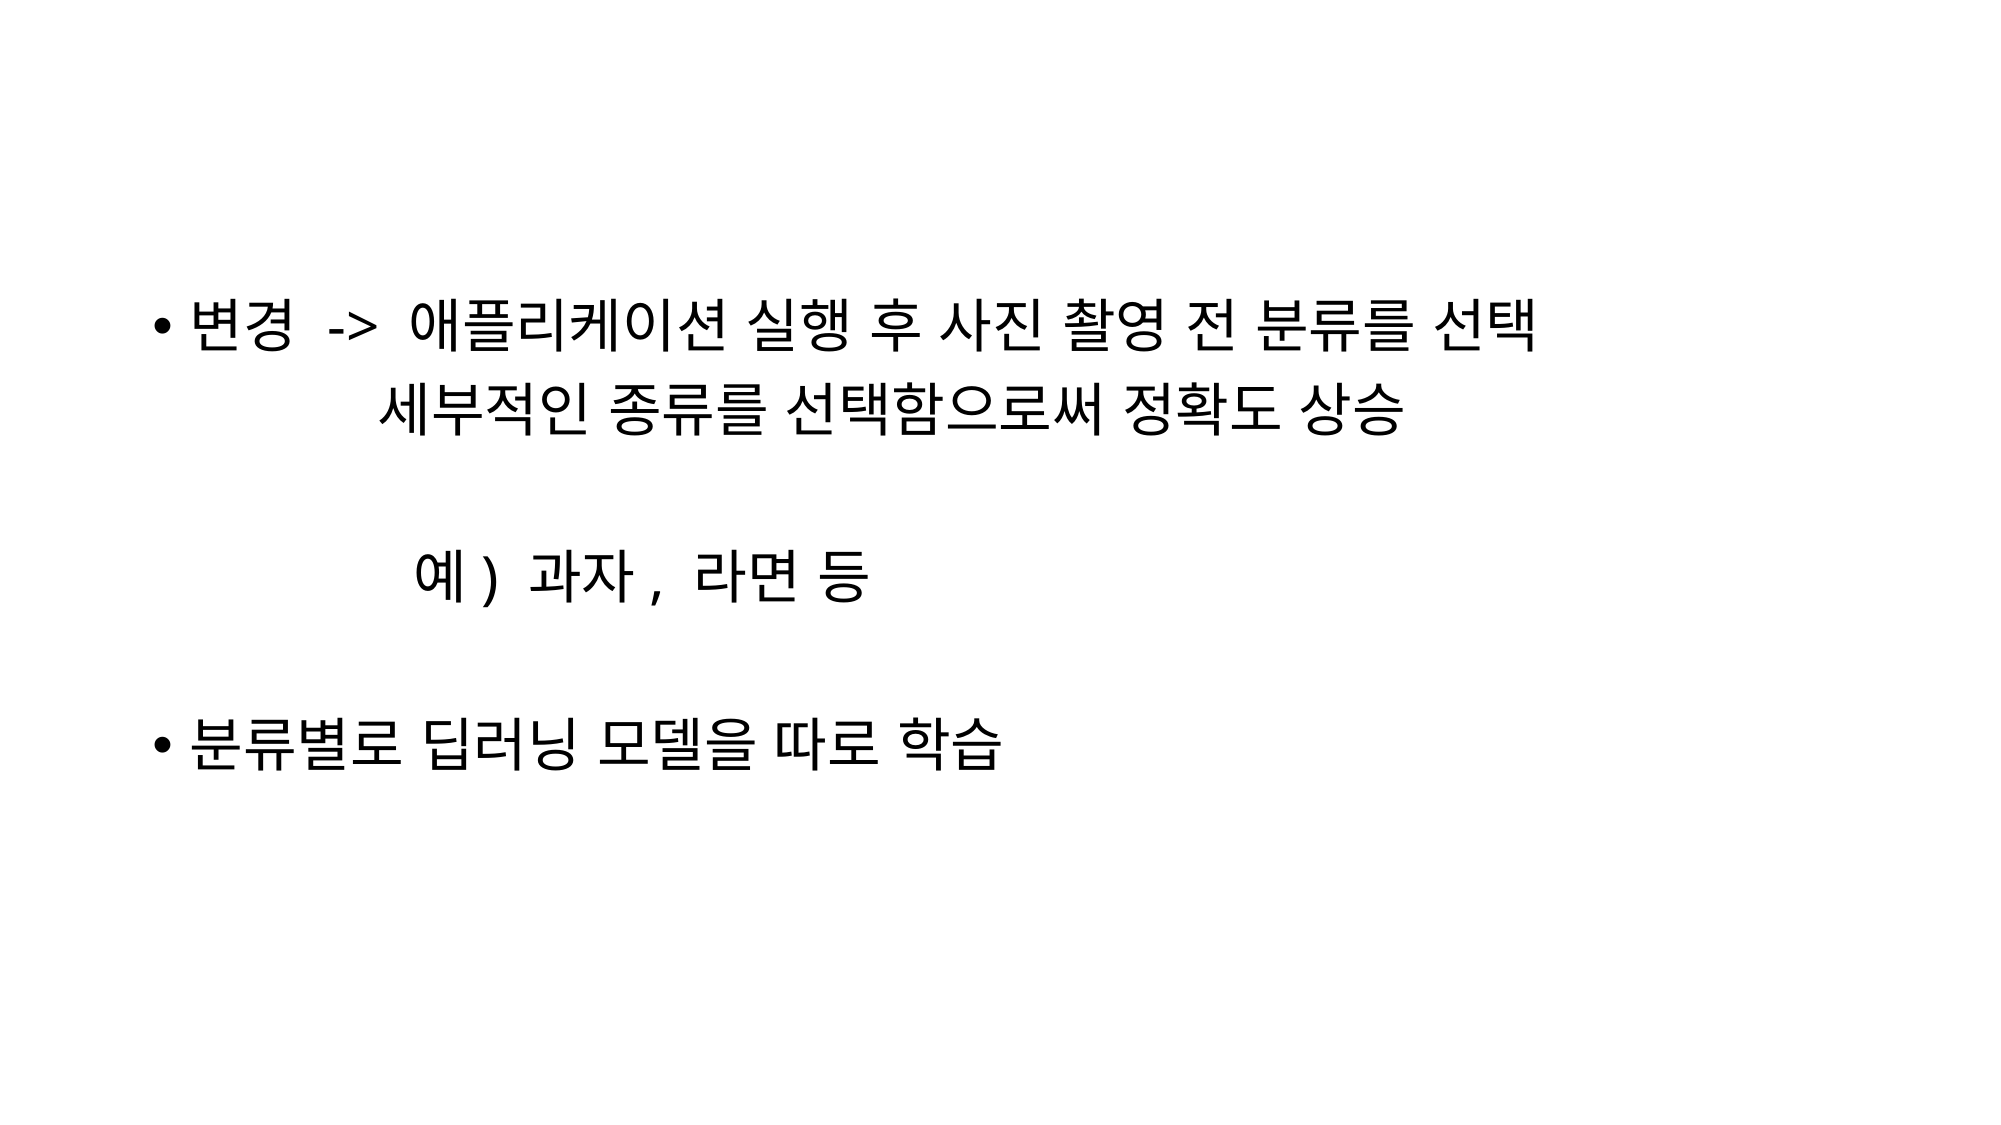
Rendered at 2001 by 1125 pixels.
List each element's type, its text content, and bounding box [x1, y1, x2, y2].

list 변경 -> 애플리케이션 실행 후 사진 촬영 전 분류를 선택 세부적인 종류를 선택함으로써 정확도 상승 예) 과자, 라면 등 분류별로 딥러닝 모델을 따로 학습 [137, 289, 1863, 996]
